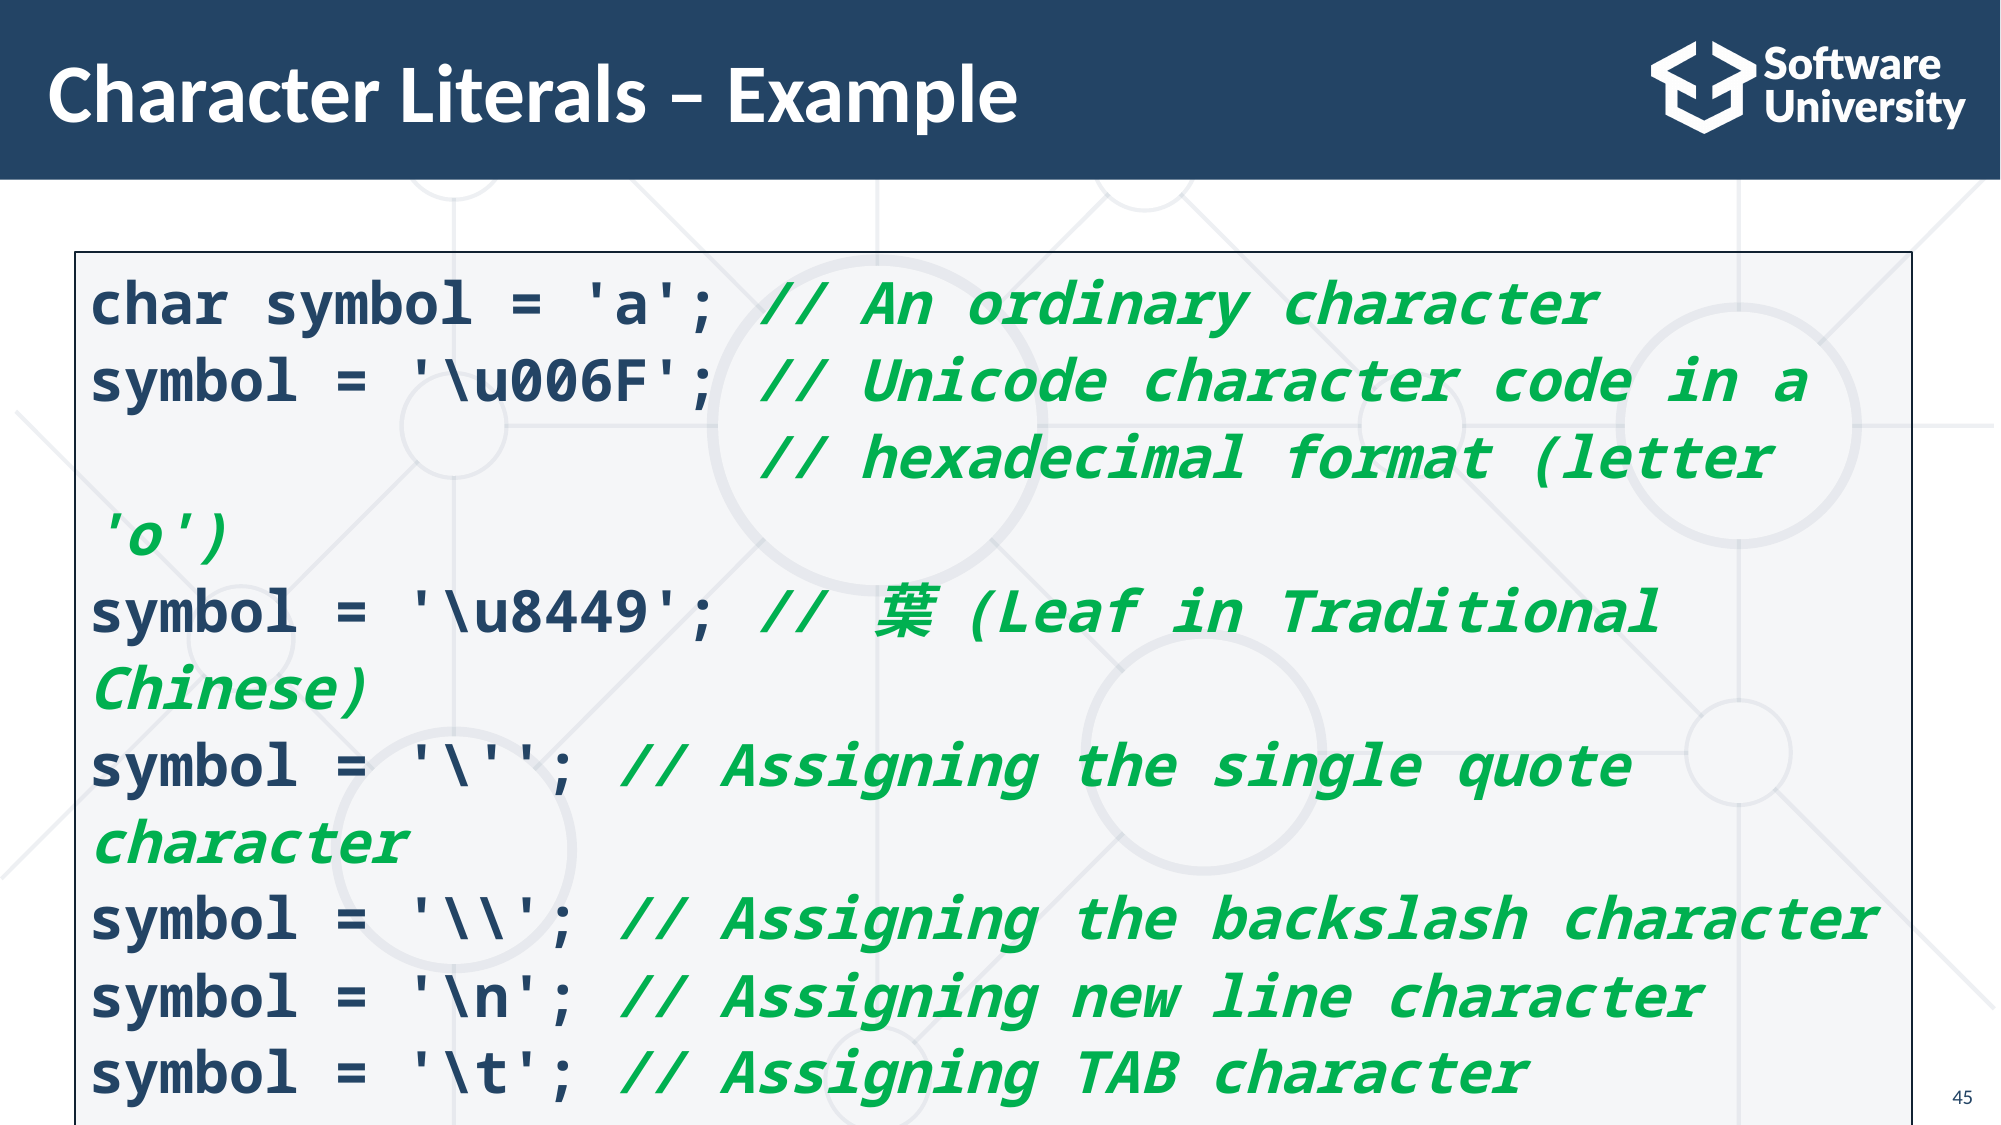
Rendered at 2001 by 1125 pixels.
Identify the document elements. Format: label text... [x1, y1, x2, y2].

text_box char symbol = 'a'; // An ordinary character symbol = '\u006F'; // Unicode character code in a // hexadecimal format (letter 'o') symbol = '\u8449'; // 葉 (Leaf in Traditional Chinese) symbol = '\''; // Assigning the single quote character symbol = '\\'; // Assigning the backslash character symbol = '\n'; // Assigning new line character symbol = '\t'; // Assigning TAB character symbol = "a"; // Incorrect: use single quotes! [75, 251, 1913, 1125]
picture [1651, 41, 1966, 134]
text_box 45 [1927, 1067, 1989, 1117]
title Character Literals – Example [31, 16, 1625, 162]
